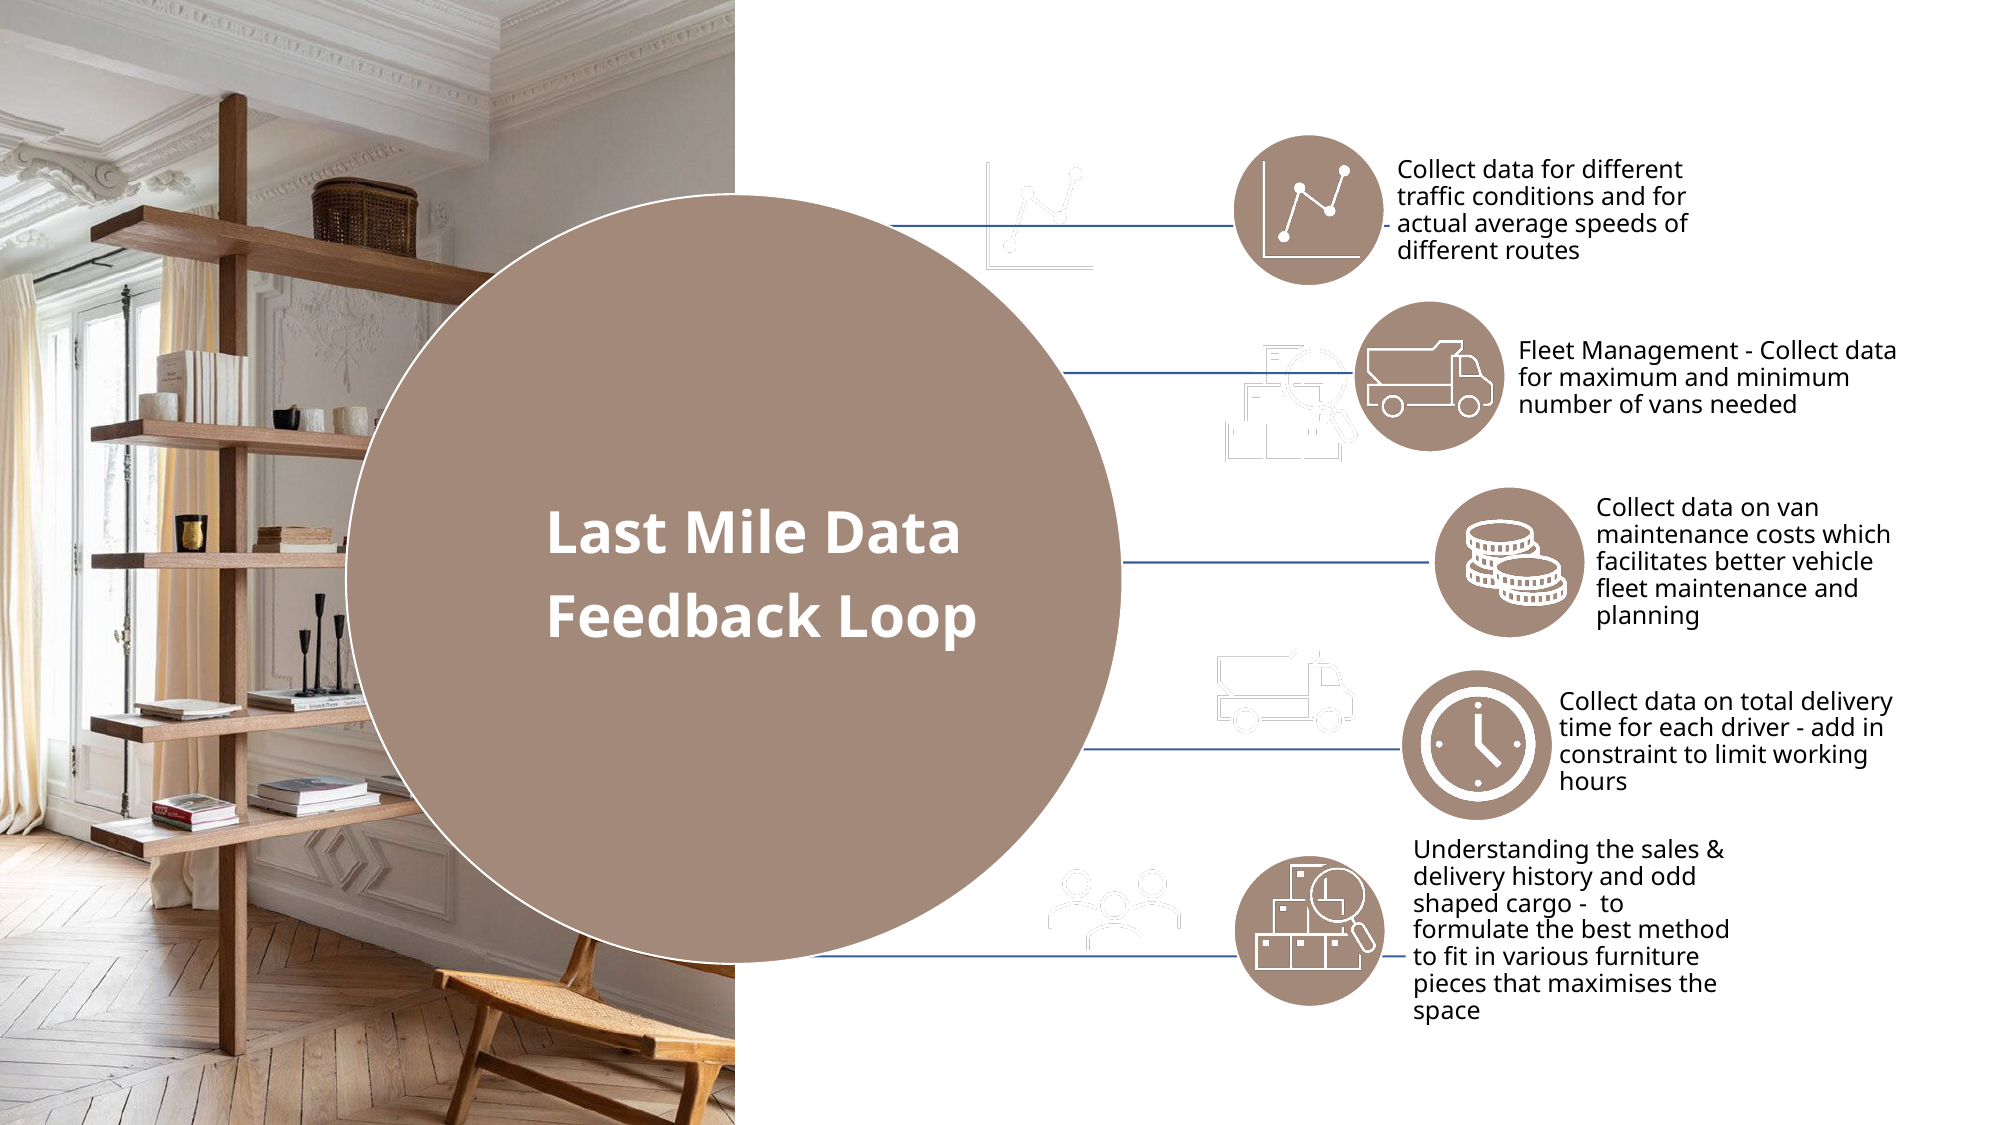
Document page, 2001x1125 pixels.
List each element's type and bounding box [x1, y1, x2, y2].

text_box [298, 117, 1986, 1007]
picture [1361, 309, 1499, 447]
picture [1242, 139, 1380, 277]
picture [1455, 503, 1573, 622]
picture [1406, 672, 1550, 816]
picture [1242, 848, 1380, 986]
picture [0, 0, 735, 1125]
